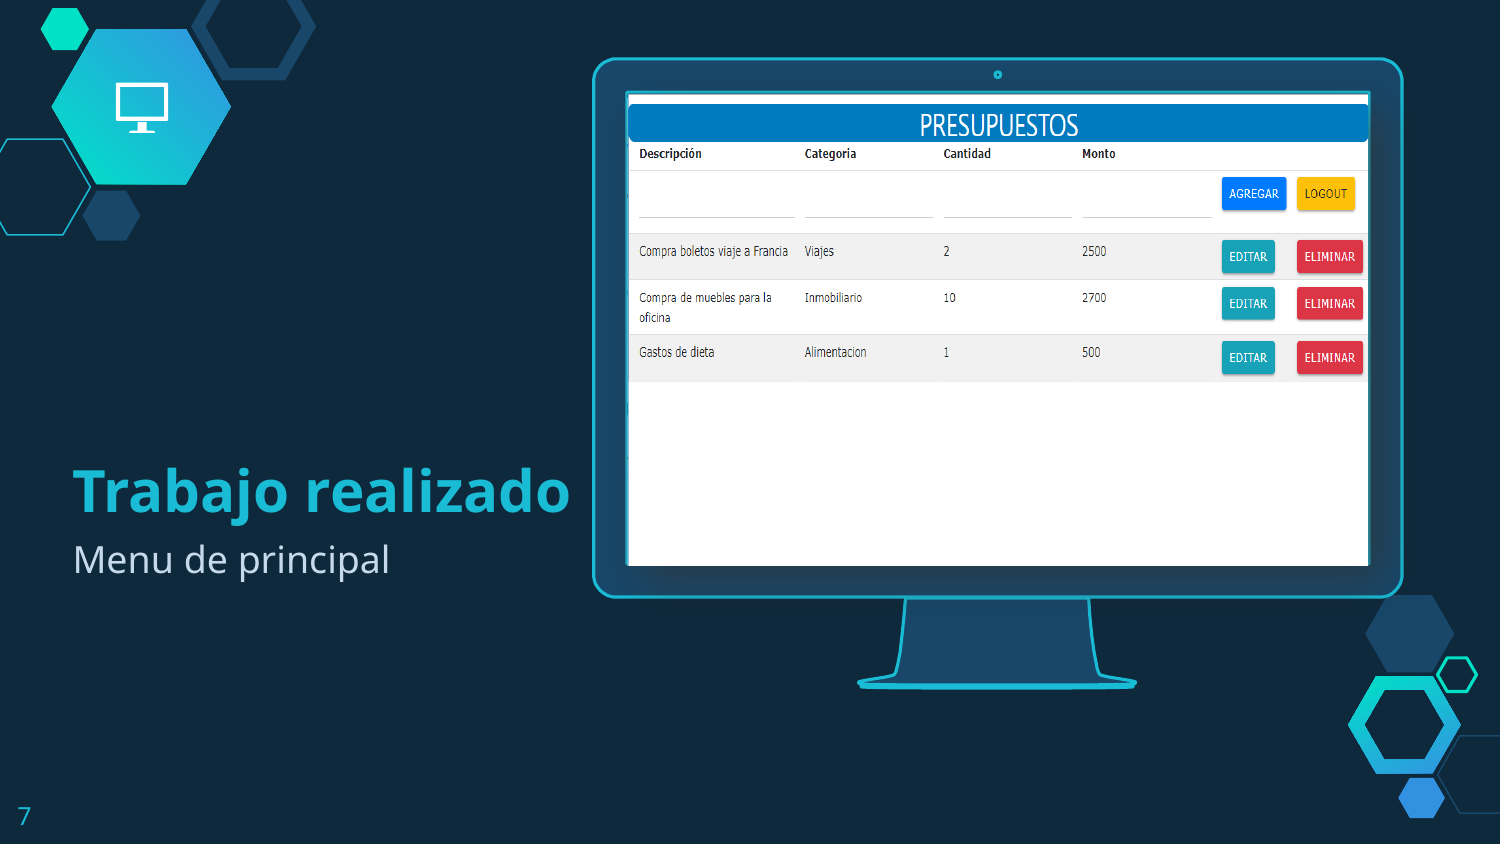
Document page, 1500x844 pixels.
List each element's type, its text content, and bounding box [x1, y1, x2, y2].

picture [627, 94, 1369, 566]
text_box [115, 82, 169, 134]
text_box [593, 58, 1403, 598]
slide_number 7 [2, 785, 93, 844]
list Trabajo realizado Menu de principal [57, 150, 594, 597]
text_box [858, 613, 1136, 689]
